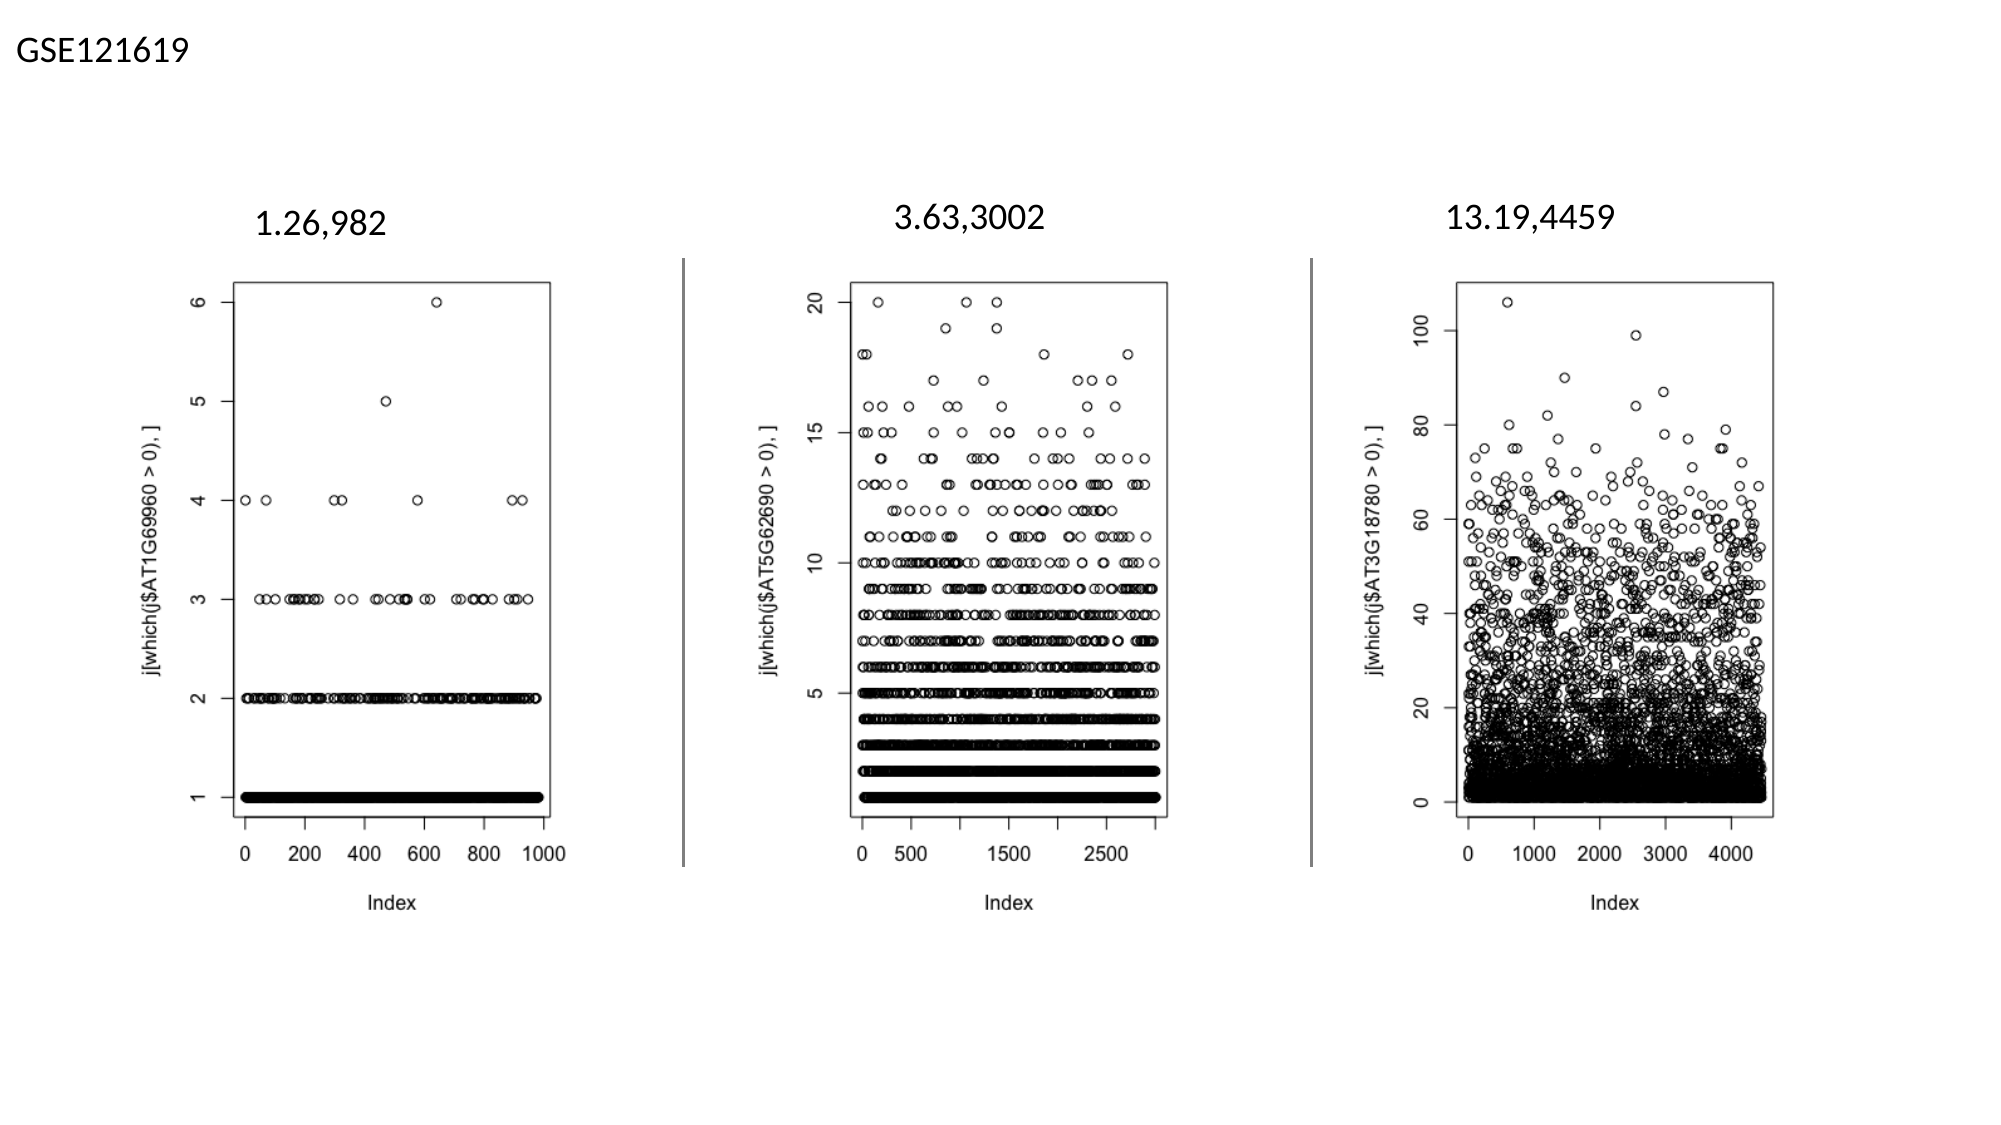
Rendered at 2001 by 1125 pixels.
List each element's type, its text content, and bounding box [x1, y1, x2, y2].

picture [752, 184, 1218, 940]
text_box GSE121619 [1, 17, 1204, 78]
picture [1358, 184, 1824, 940]
picture [135, 184, 601, 940]
